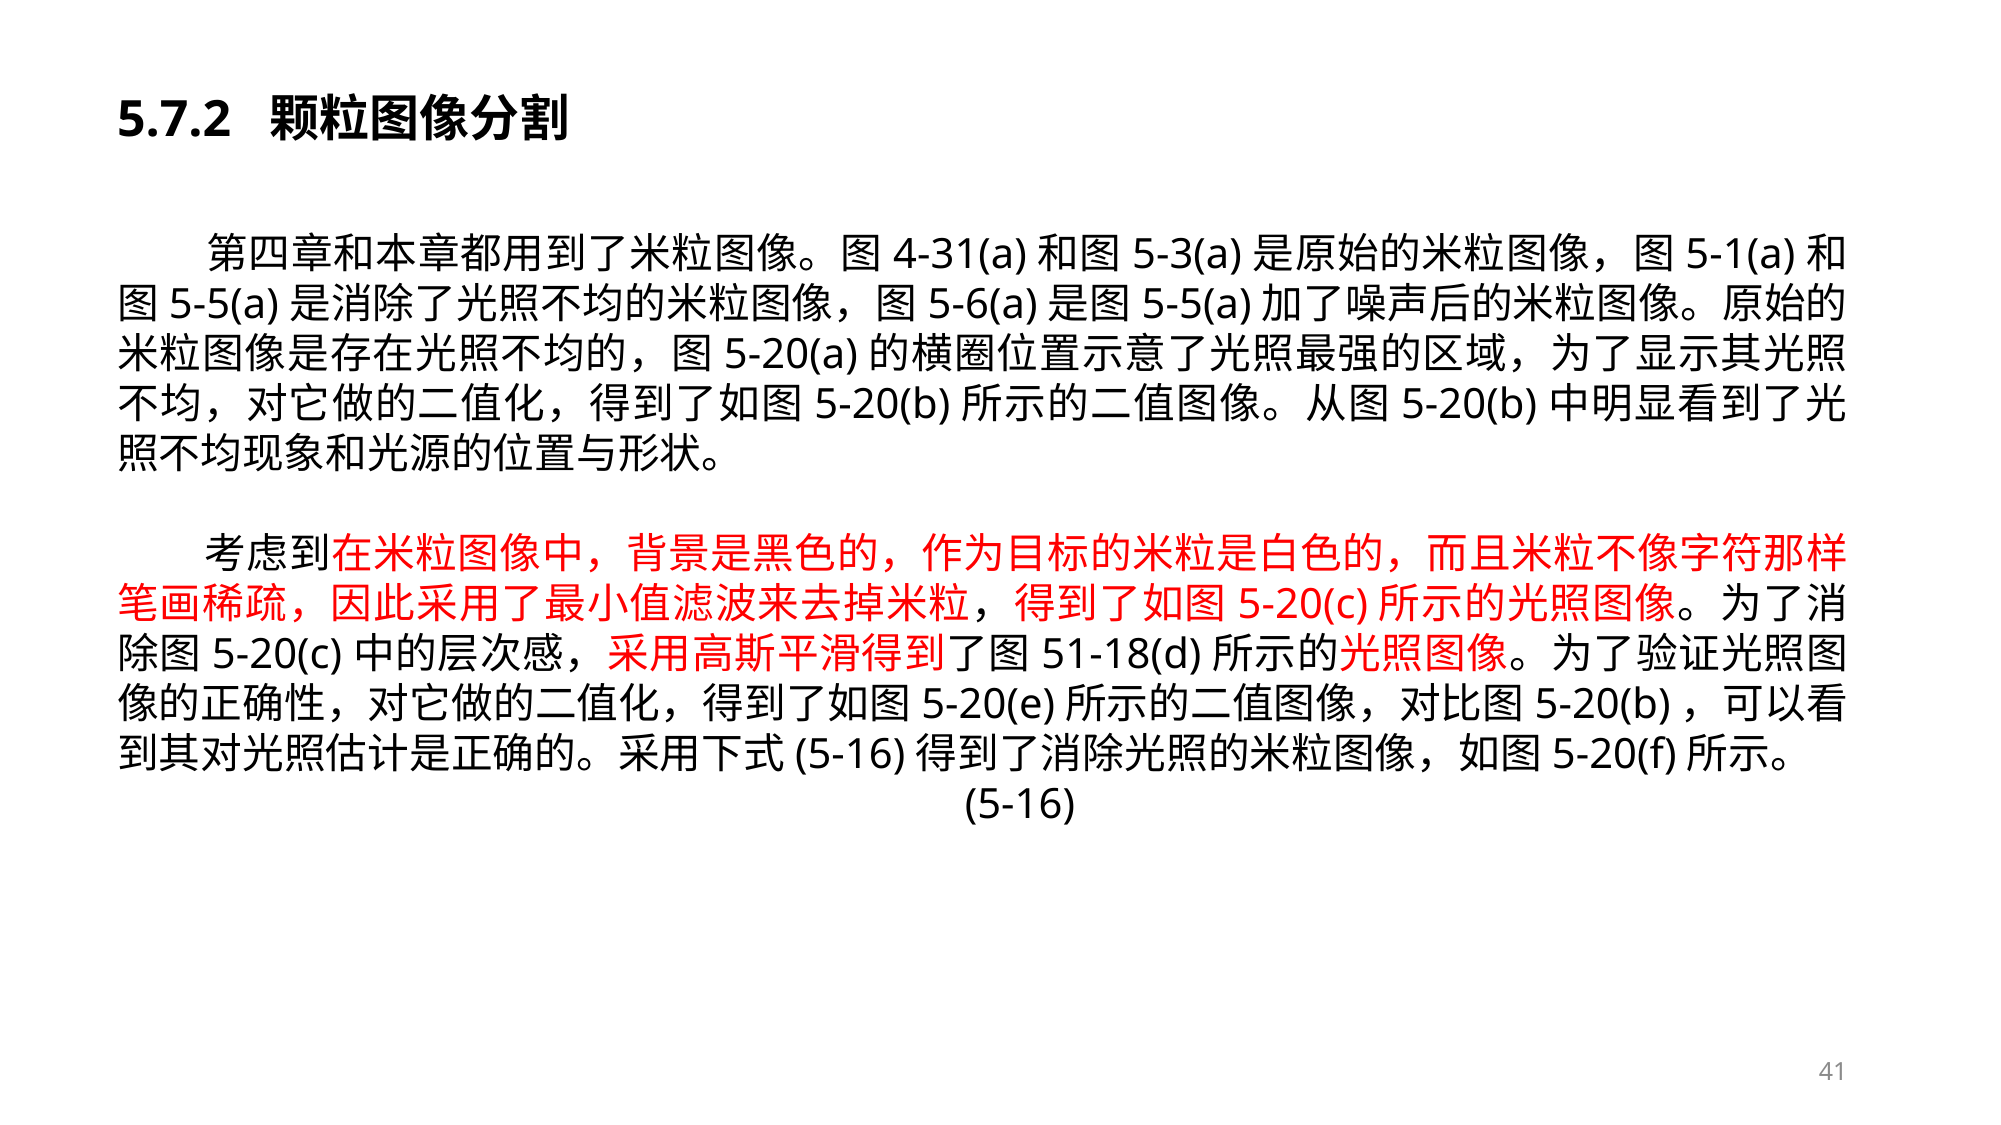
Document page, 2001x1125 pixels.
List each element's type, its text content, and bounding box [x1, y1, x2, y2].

text_box 5.7.2 颗粒图像分割 [102, 78, 1441, 154]
slide_number 41 [1412, 1042, 1863, 1103]
